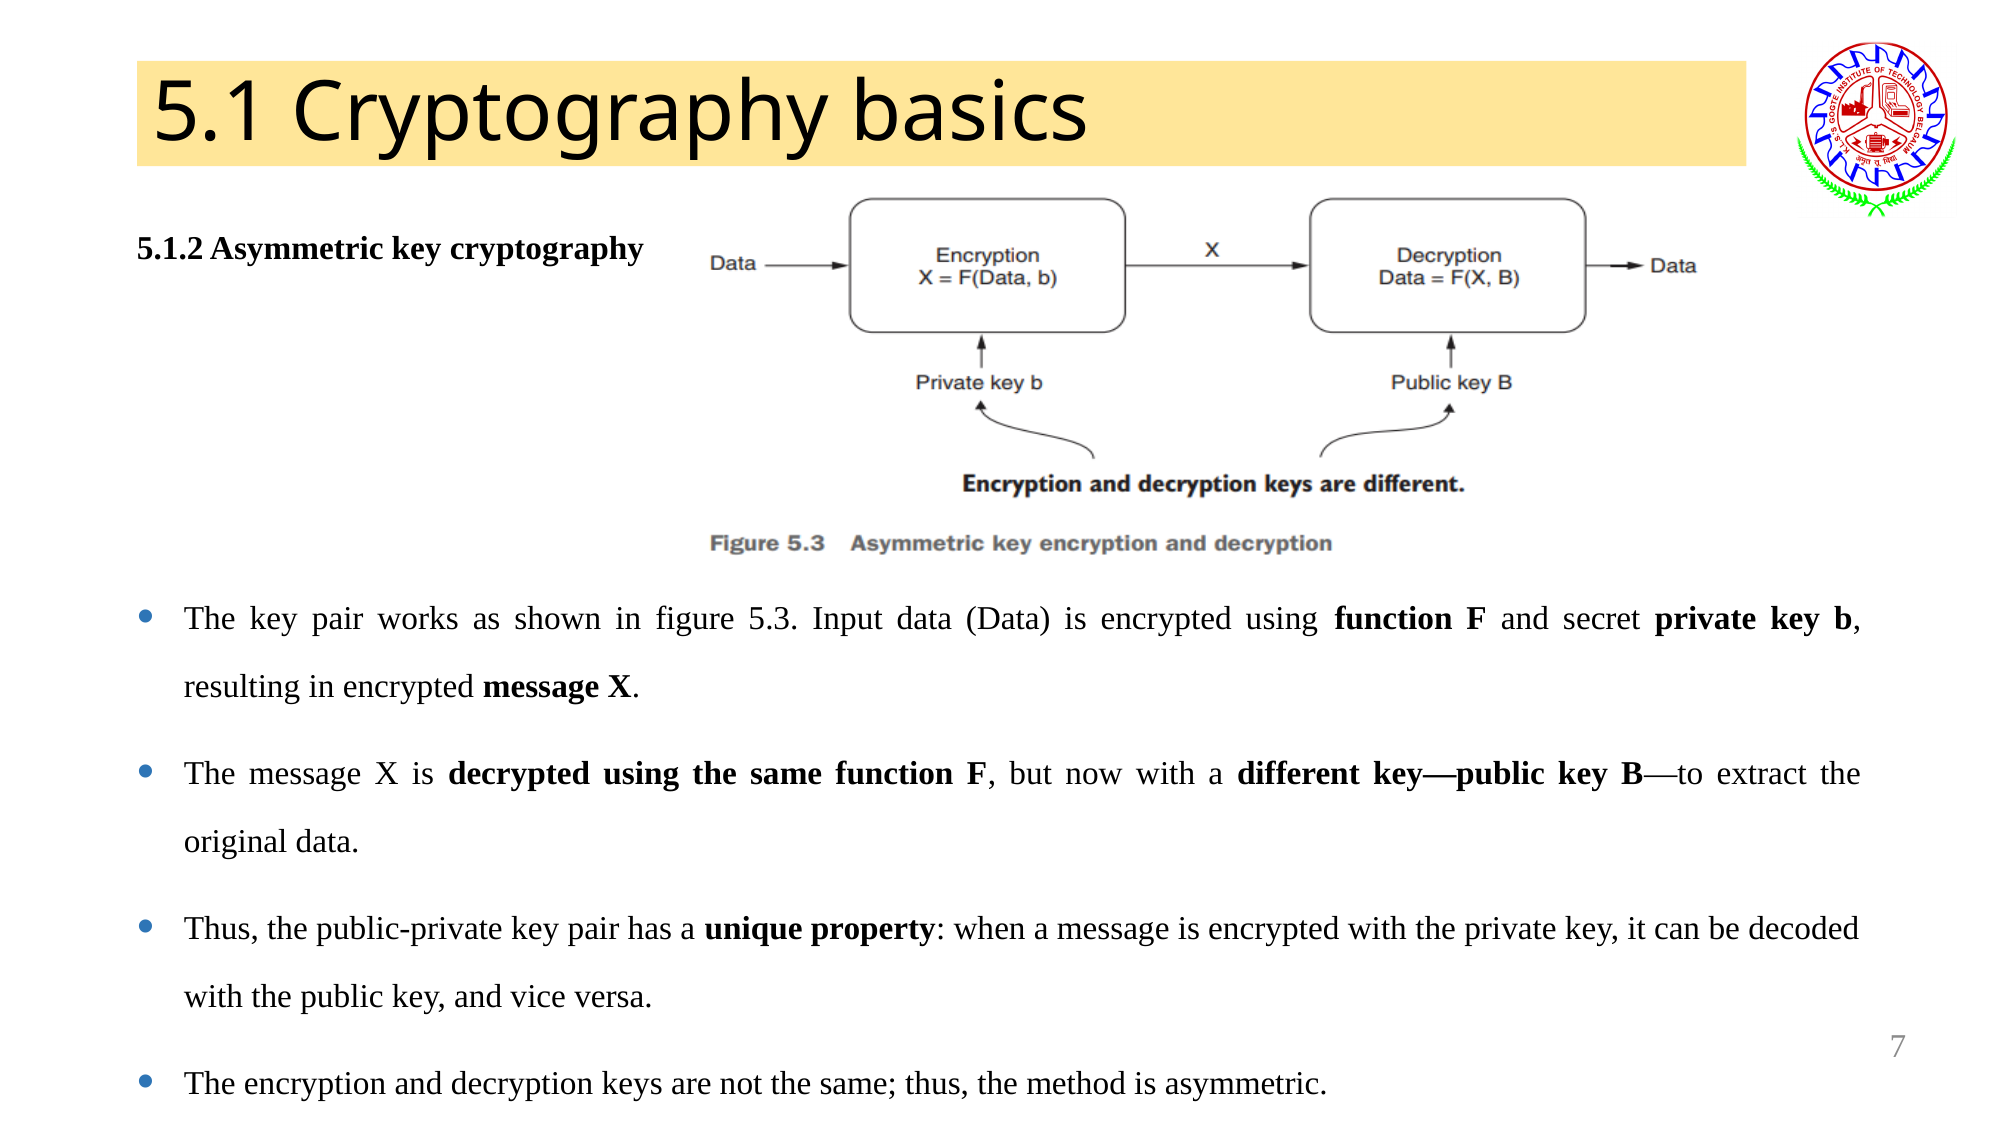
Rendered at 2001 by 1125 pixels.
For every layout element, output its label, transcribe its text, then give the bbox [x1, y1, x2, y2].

text_box 5.1.2 Asymmetric key cryptography [121, 190, 1655, 1036]
picture [1796, 41, 1957, 218]
slide_number 7 [1877, 1013, 1922, 1074]
text_box The key pair works as shown in figure 5.3. Input data (Data) is encrypted using function F and secret private key b, resulting in encrypted message X. The message X is decrypted using the same function F, but now with a different key—public key B—to extract the original data. Thus, the public-private key pair has a unique property: when a message is encrypted with the private key, it can be decoded with the public key, and vice versa. The encryption and decryption keys are not the same; thus, the method is asymmetric. [122, 560, 1877, 1125]
picture [703, 186, 1705, 556]
title 5.1 Cryptography basics [137, 60, 1747, 167]
